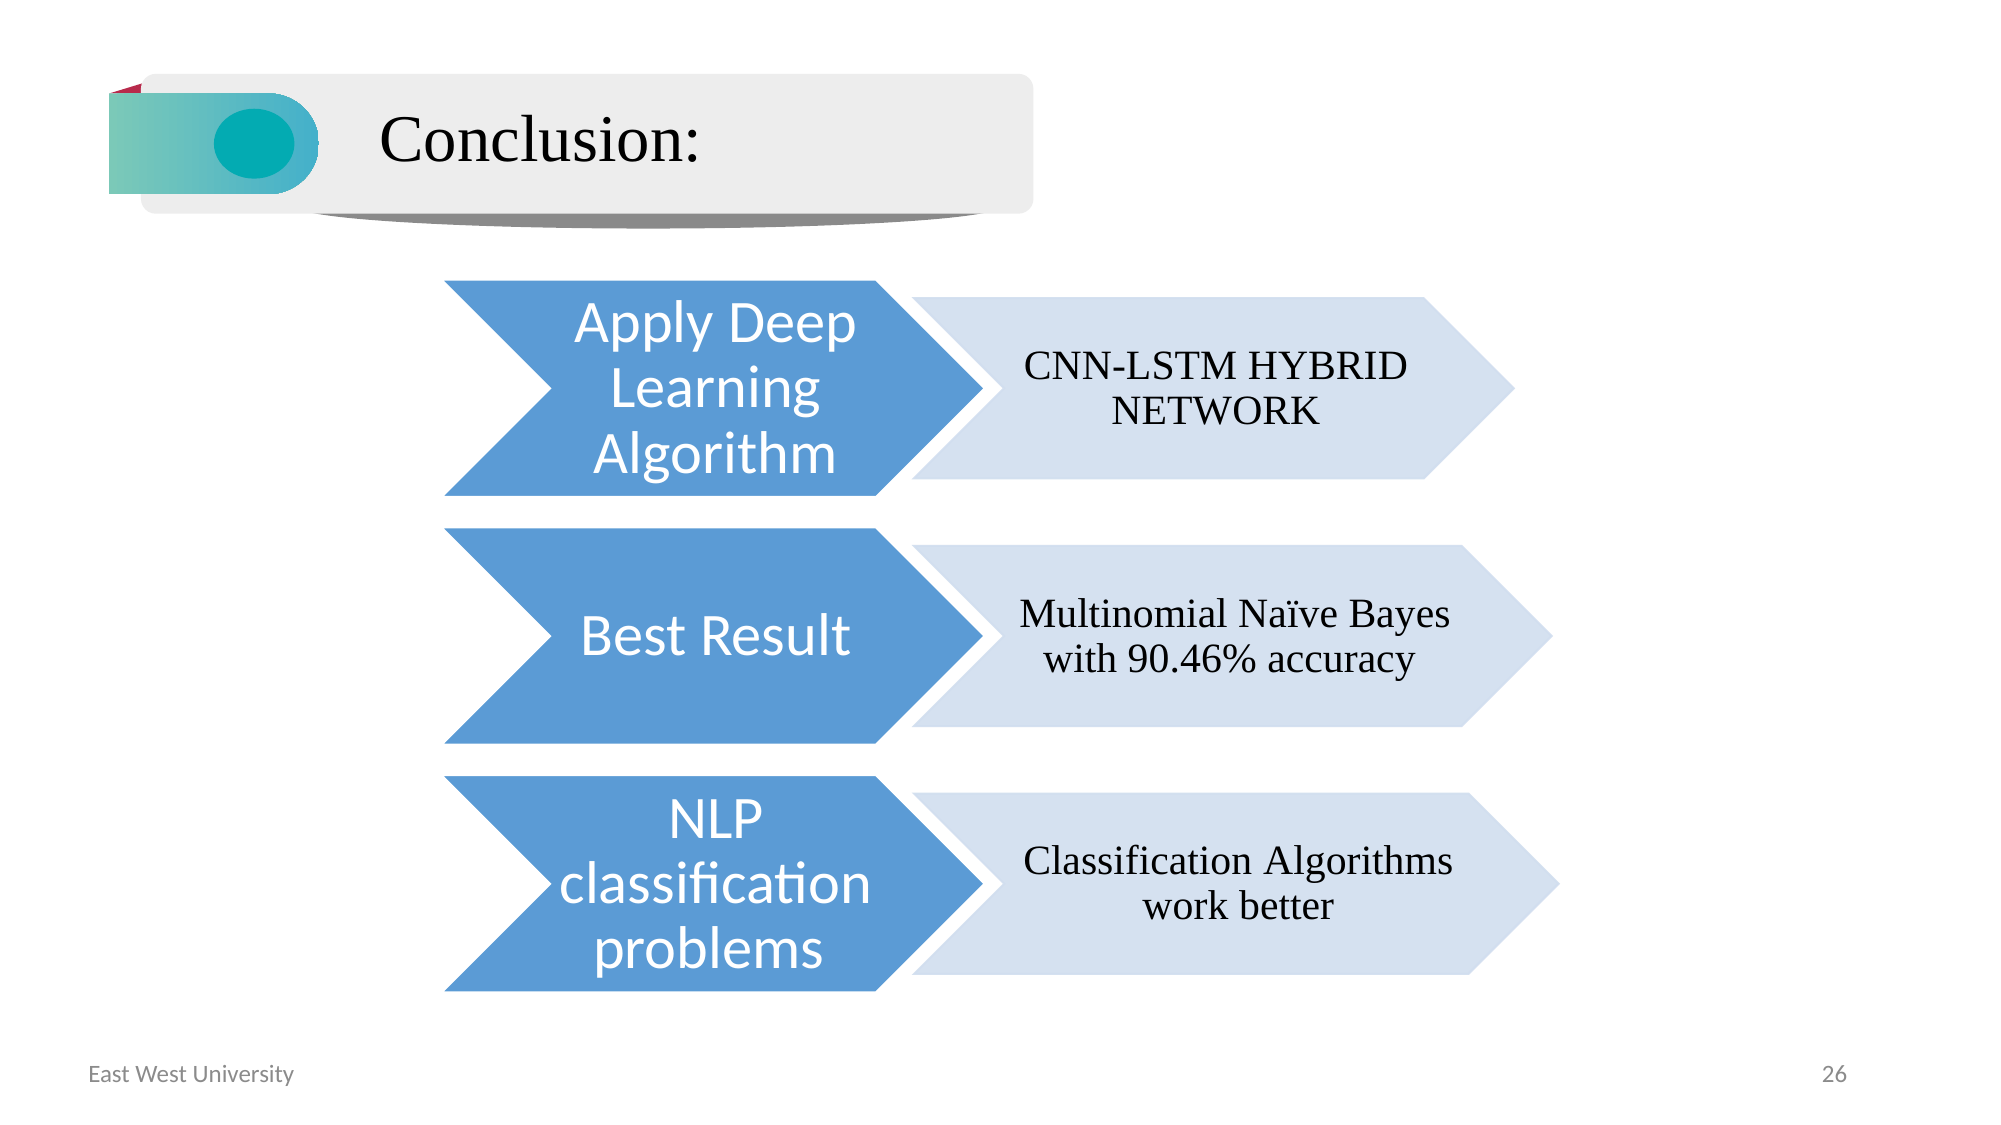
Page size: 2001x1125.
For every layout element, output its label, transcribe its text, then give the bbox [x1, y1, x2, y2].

footer East West University [0, 1042, 529, 1103]
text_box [109, 73, 1034, 229]
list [137, 279, 1863, 993]
slide_number 26 [1412, 1042, 1863, 1103]
